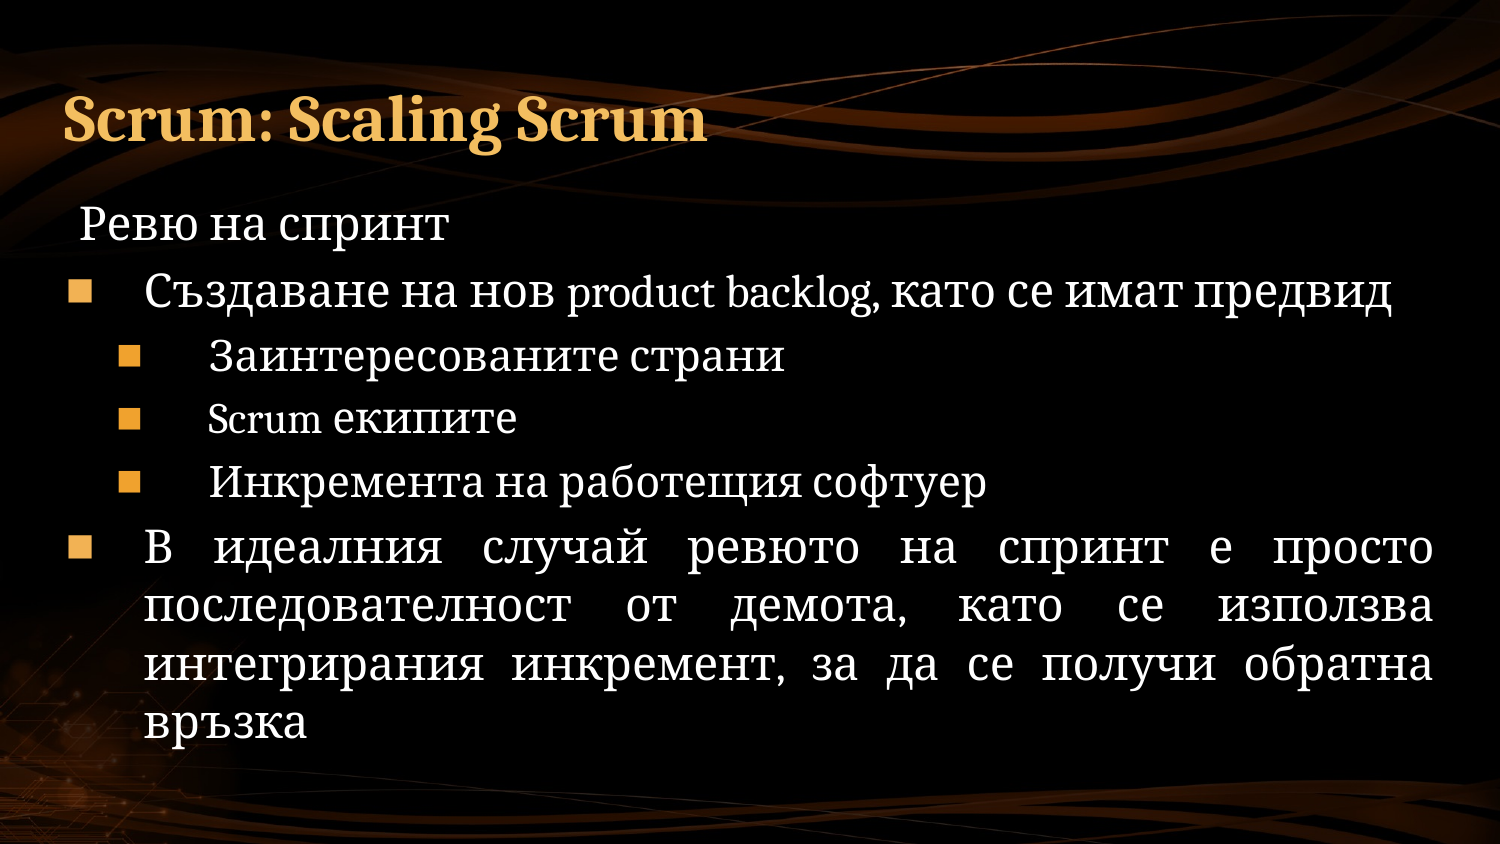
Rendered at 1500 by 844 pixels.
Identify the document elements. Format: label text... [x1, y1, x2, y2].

list Ревю на спринт Създаване на нов product backlog, като се имат предвид Заинтересованите страни Scrum екипите Инкремента на работещия софтуер В идеалния случай ревюто на спринт е просто последователност от демота, като се използва интегрирания инкремент, за да се получи обратна връзка [51, 186, 1449, 802]
title Scrum: Scaling Scrum [51, 72, 1449, 167]
picture [0, 0, 1500, 844]
